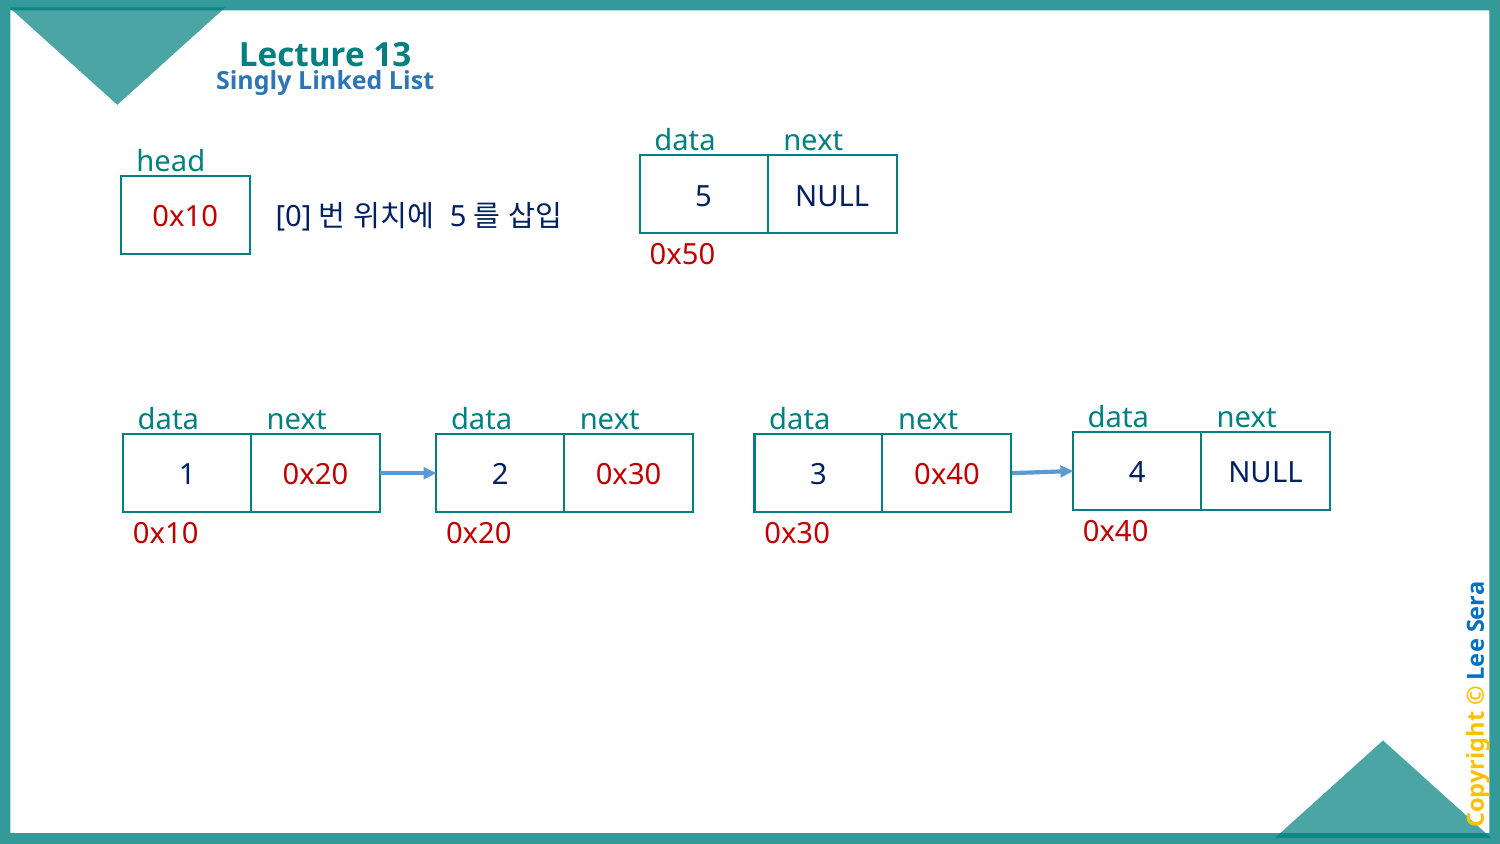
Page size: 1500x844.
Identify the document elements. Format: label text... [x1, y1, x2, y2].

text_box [118, 392, 431, 558]
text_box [749, 392, 1062, 558]
text_box [0]번 위치에 5를 삽입 [301, 189, 634, 240]
text_box [6, 6, 228, 107]
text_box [120, 134, 301, 255]
subtitle Singly Linked List [165, 62, 485, 113]
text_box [1068, 390, 1381, 556]
text_box Copyright © Lee Sera [1458, 565, 1496, 844]
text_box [634, 113, 947, 279]
text_box [1272, 739, 1458, 839]
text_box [431, 392, 744, 558]
title Lecture 13 [210, 8, 440, 62]
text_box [1062, 470, 1073, 474]
text_box [0, 0, 1500, 844]
